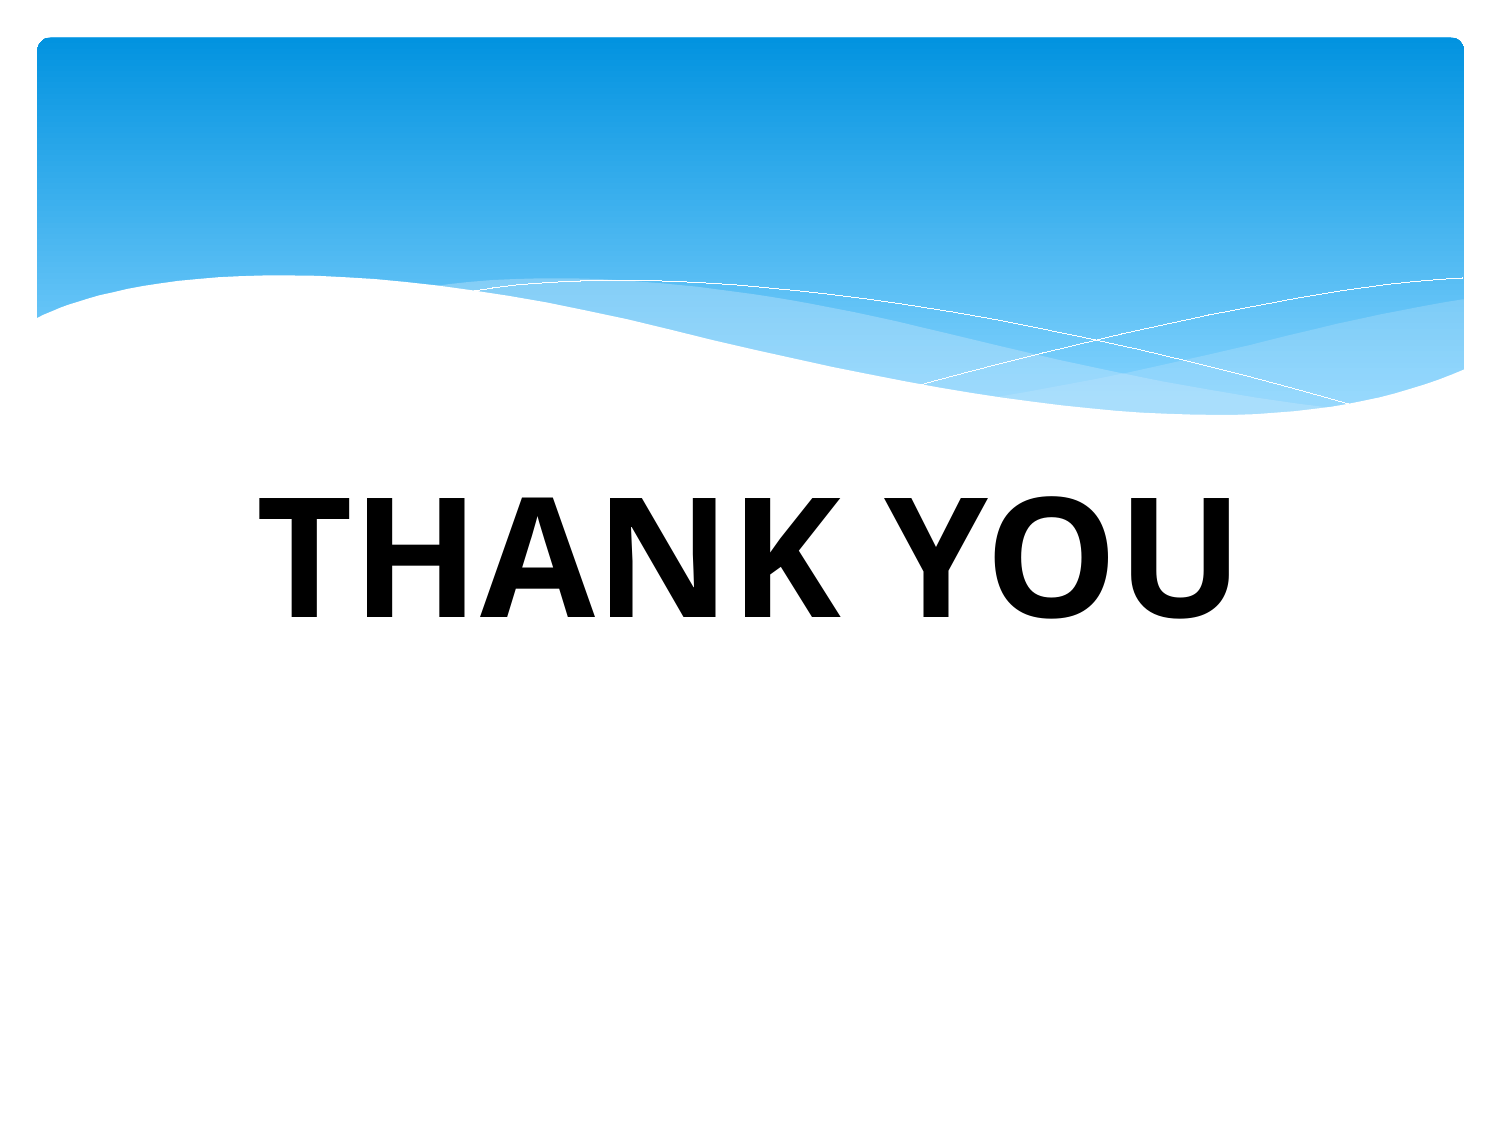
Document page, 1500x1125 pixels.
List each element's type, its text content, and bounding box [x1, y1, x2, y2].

title THANK YOU [75, 432, 1425, 669]
